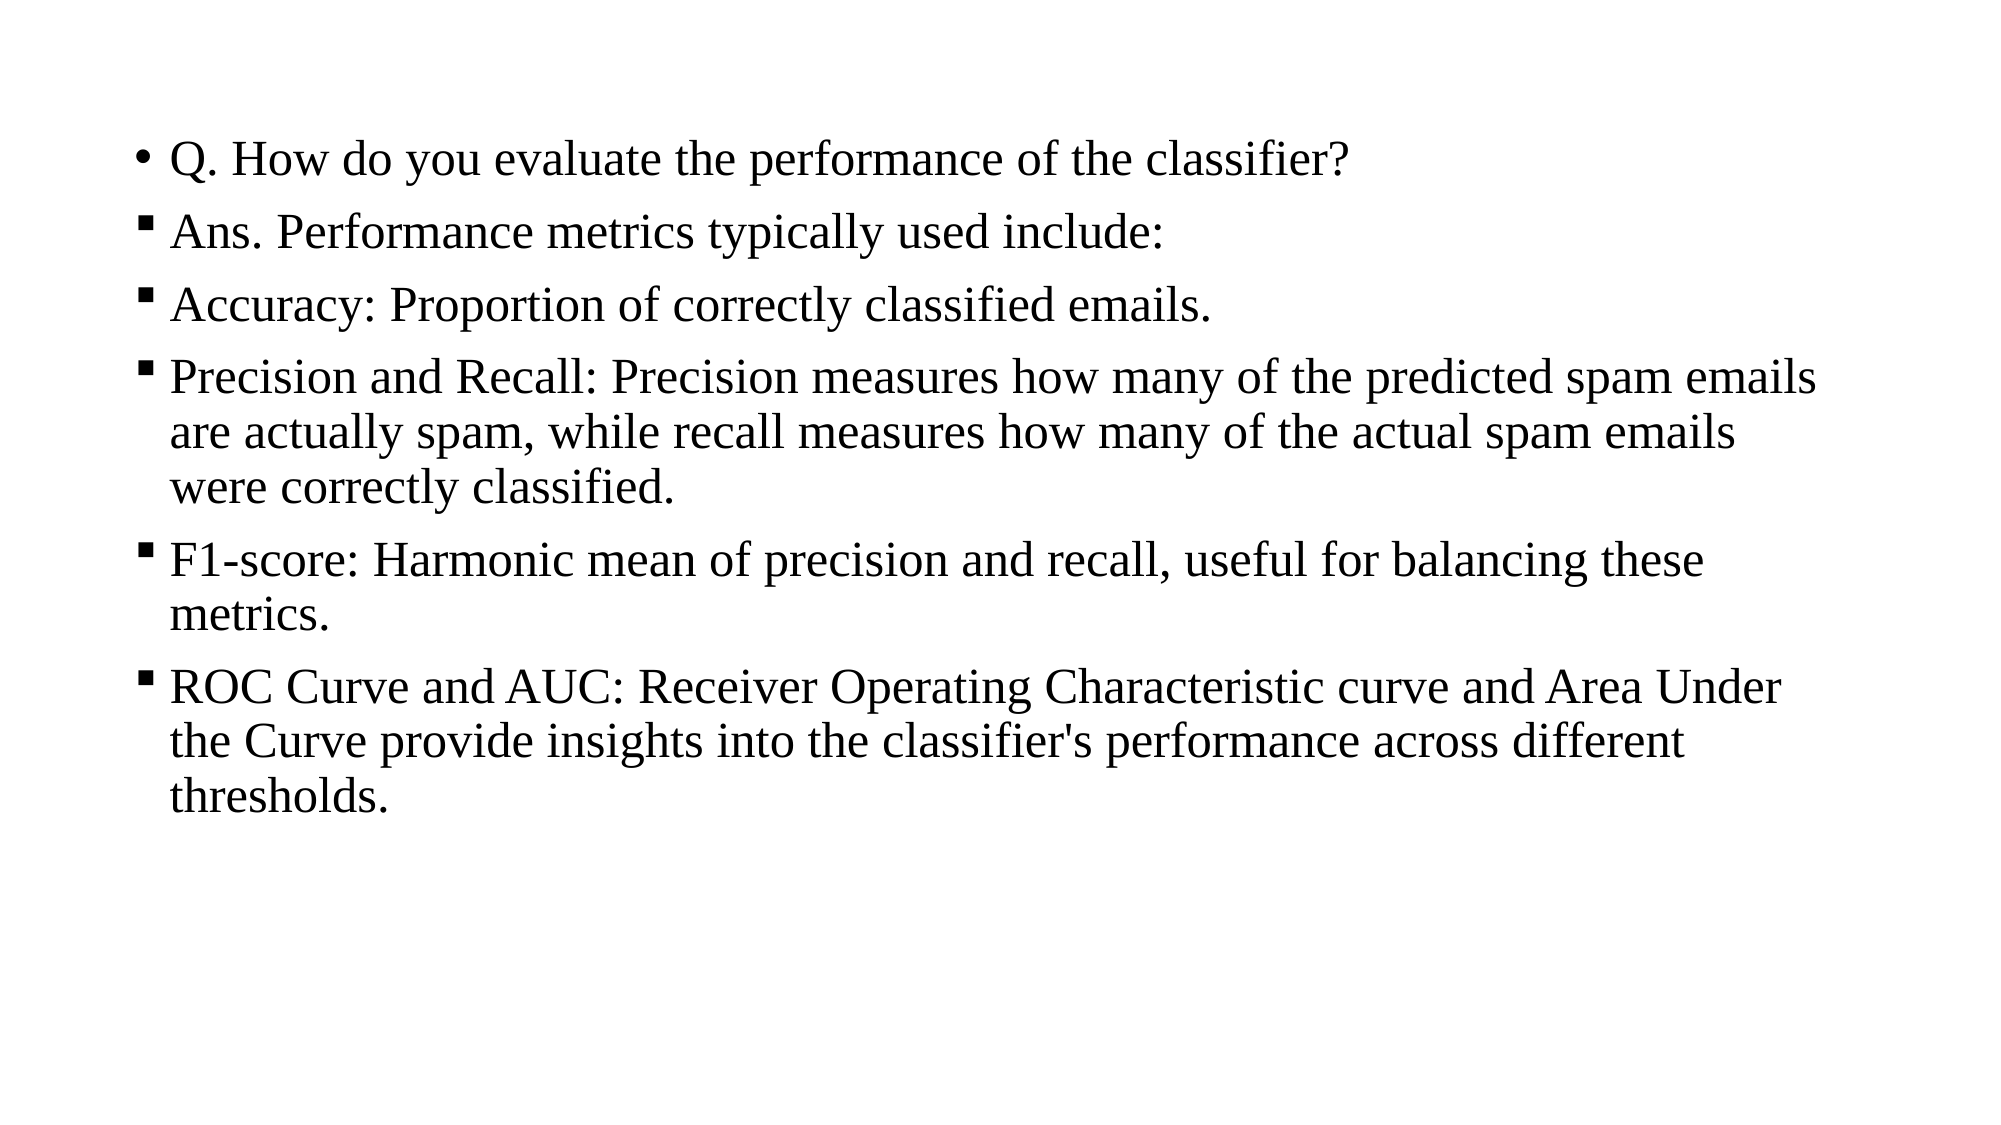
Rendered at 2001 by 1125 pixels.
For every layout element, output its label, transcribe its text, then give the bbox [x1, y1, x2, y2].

list Q. How do you evaluate the performance of the classifier? Ans. Performance metrics typically used include: Accuracy: Proportion of correctly classified emails. Precision and Recall: Precision measures how many of the predicted spam emails are actually spam, while recall measures how many of the actual spam emails were correctly classified. F1-score: Harmonic mean of precision and recall, useful for balancing these metrics. ROC Curve and AUC: Receiver Operating Characteristic curve and Area Under the Curve provide insights into the classifier's performance across different thresholds. [119, 124, 1845, 839]
